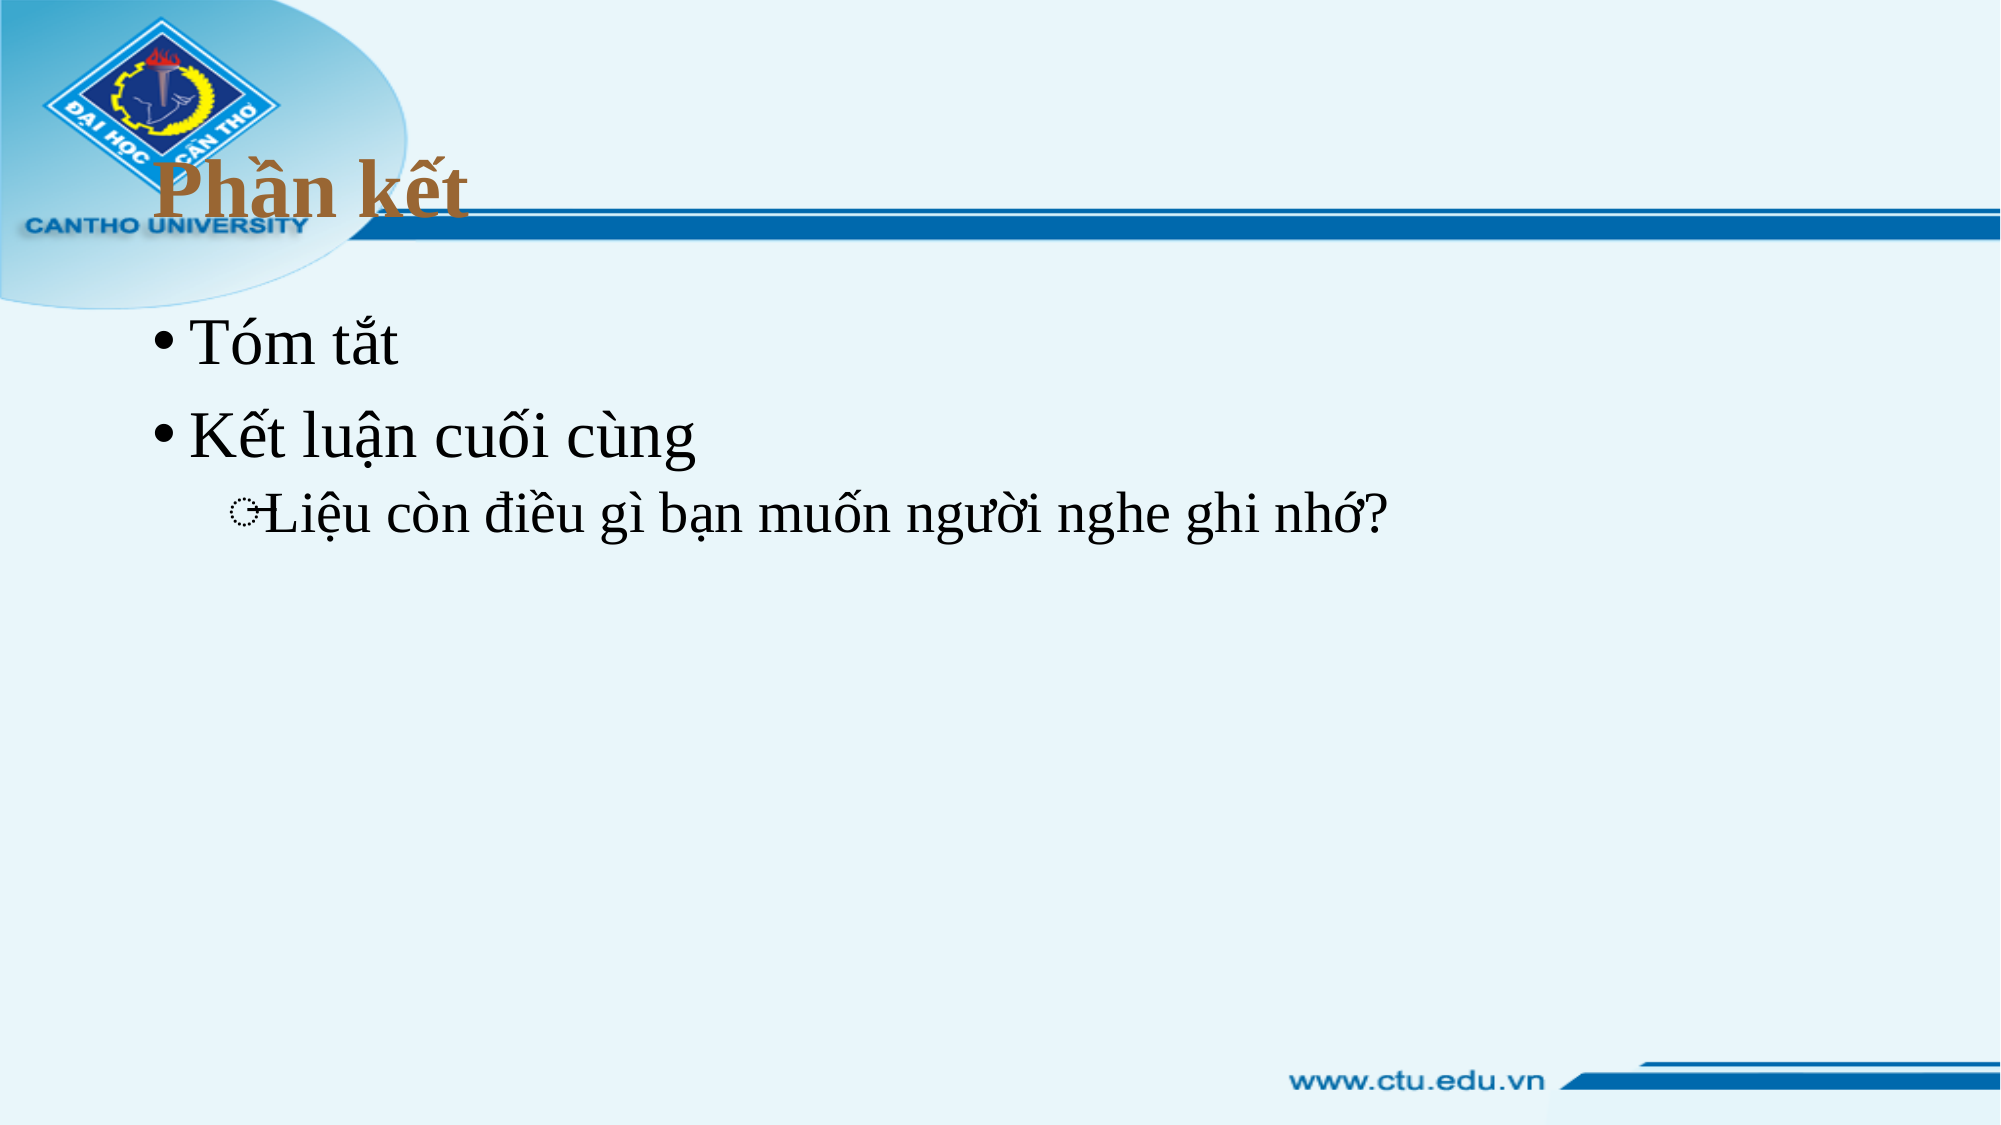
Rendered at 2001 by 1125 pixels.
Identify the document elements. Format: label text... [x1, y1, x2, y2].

title Phần kết [137, 82, 1863, 299]
picture [0, 0, 2001, 1125]
list Tóm tắt Kết luận cuối cùng Liệu còn điều gì bạn muốn người nghe ghi nhớ? [137, 299, 1863, 1014]
slide_number [1412, 1042, 1863, 1103]
